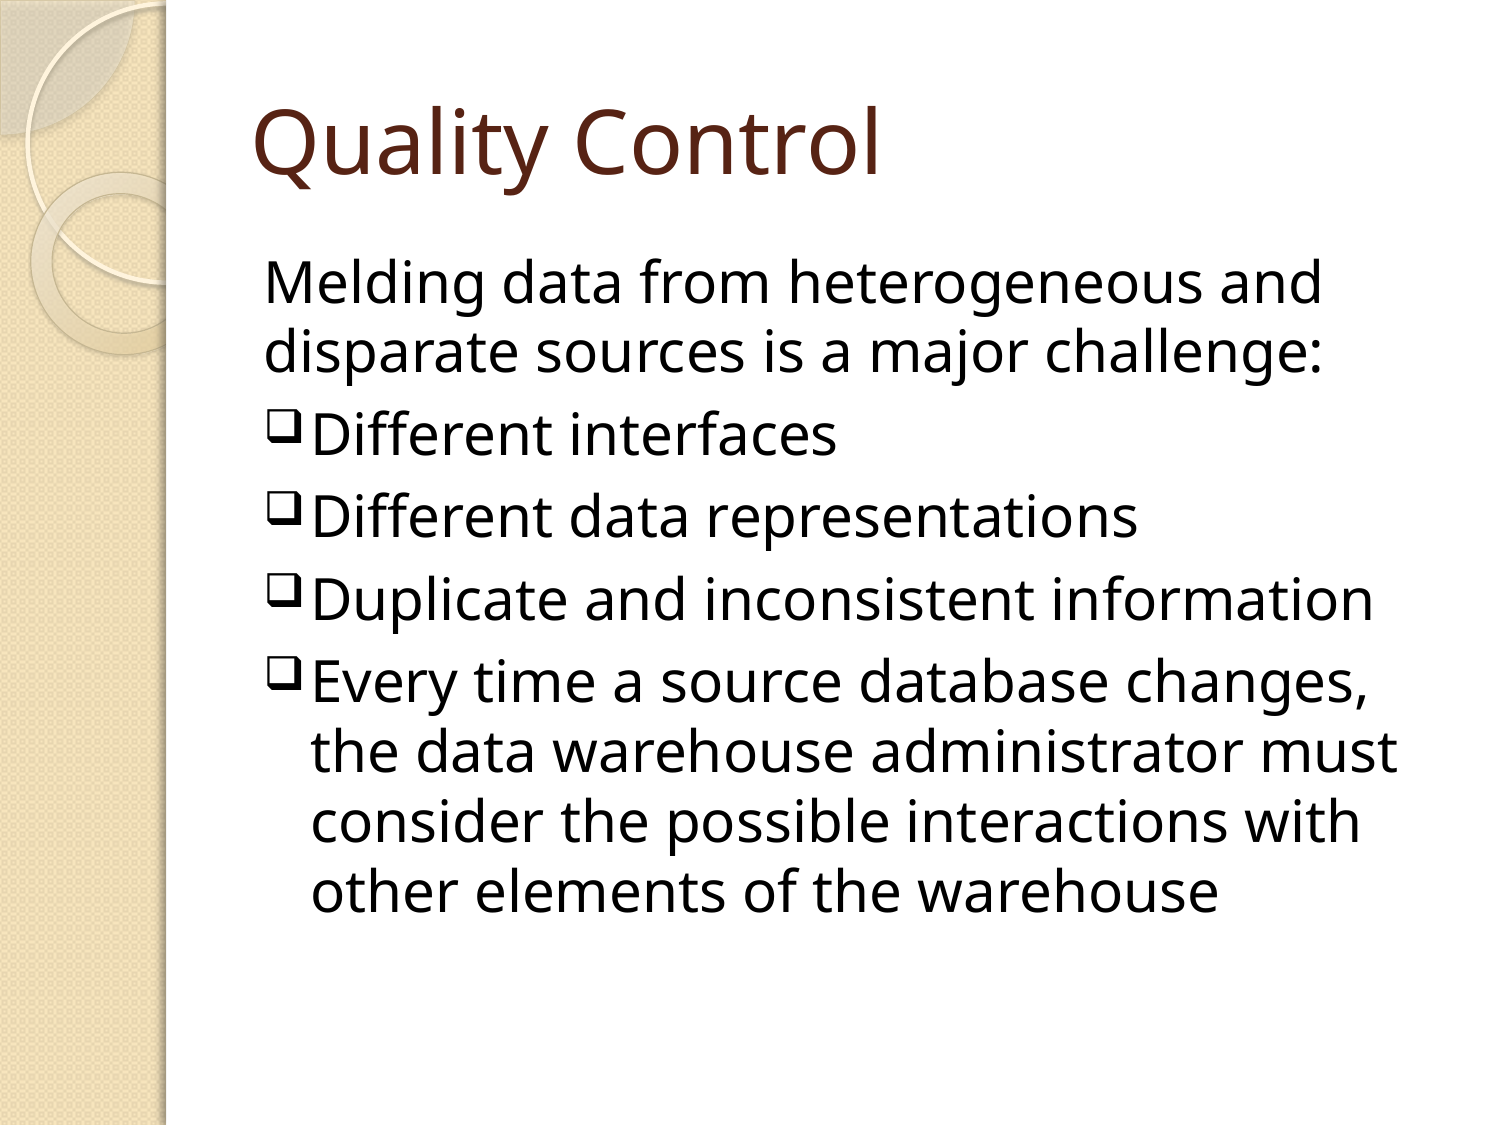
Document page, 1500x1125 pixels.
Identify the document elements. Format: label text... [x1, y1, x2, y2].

title Quality Control [235, 45, 1466, 233]
list Melding data from heterogeneous and disparate sources is a major challenge: Different interfaces Different data representations Duplicate and inconsistent information Every time a source database changes, the data warehouse administrator must consider the possible interactions with other elements of the warehouse [235, 237, 1466, 1025]
